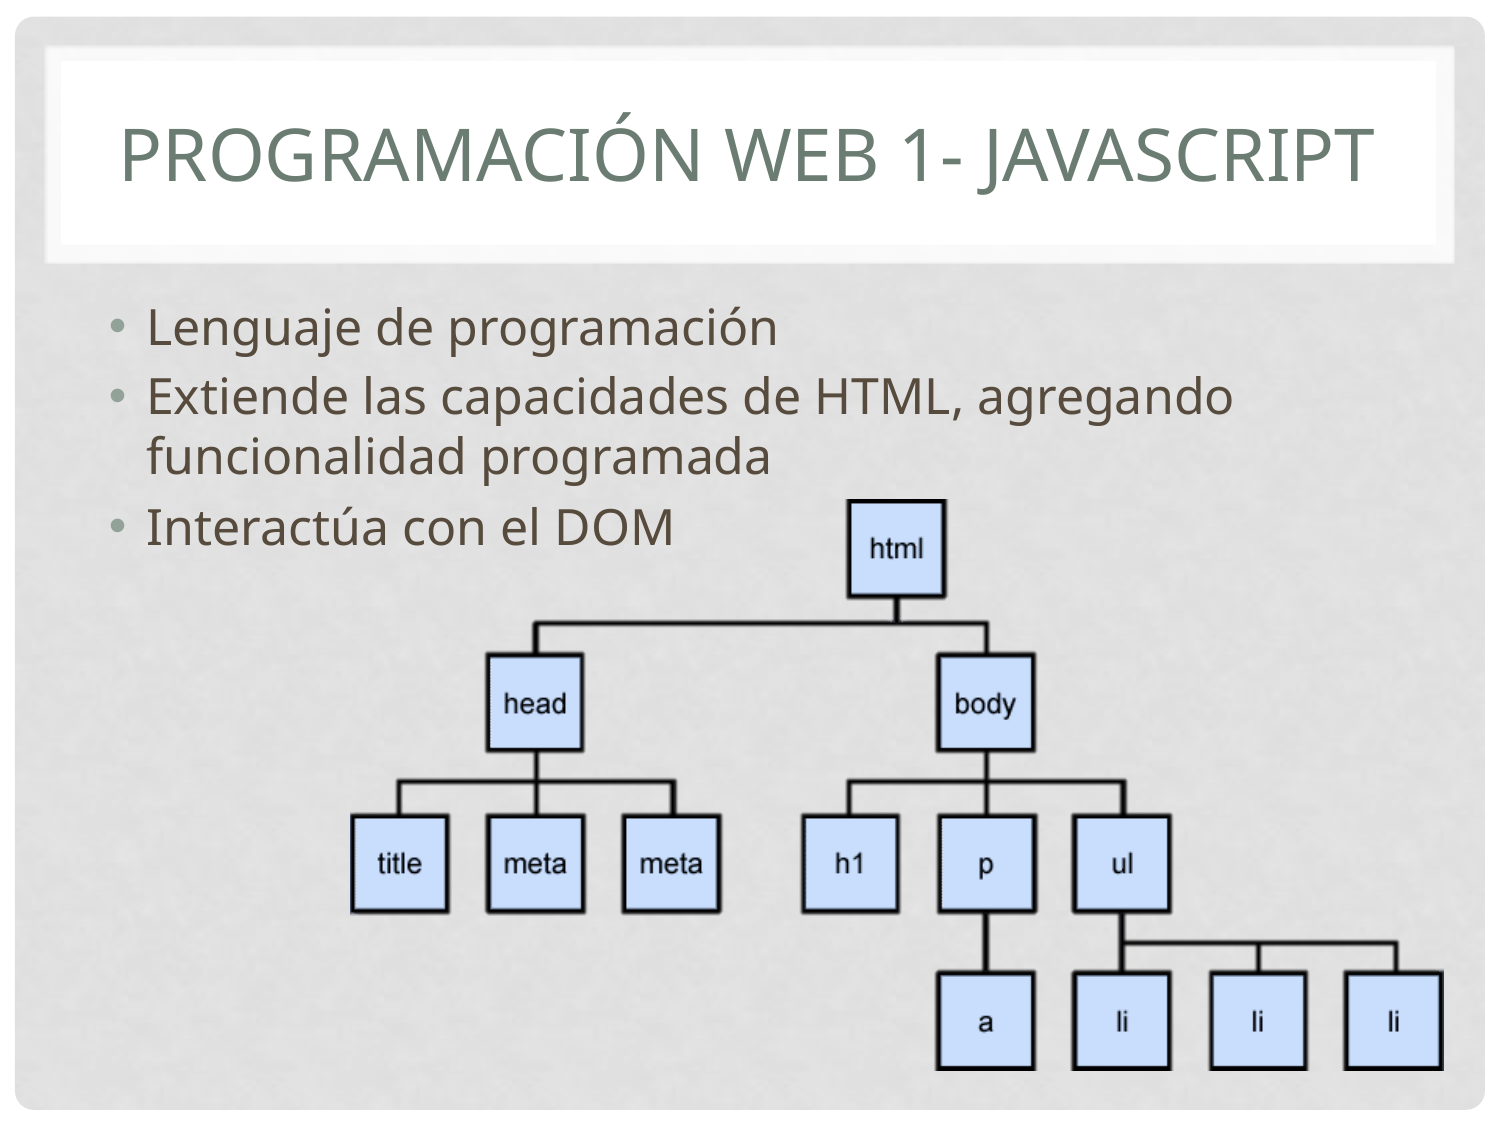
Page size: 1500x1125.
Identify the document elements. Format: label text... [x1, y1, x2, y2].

list Lenguaje de programación Extiende las capacidades de HTML, agregando funcionalidad programada Interactúa con el DOM [75, 287, 1425, 1005]
picture [349, 499, 1444, 1071]
title Programación Web 1- Javascript [69, 66, 1425, 238]
